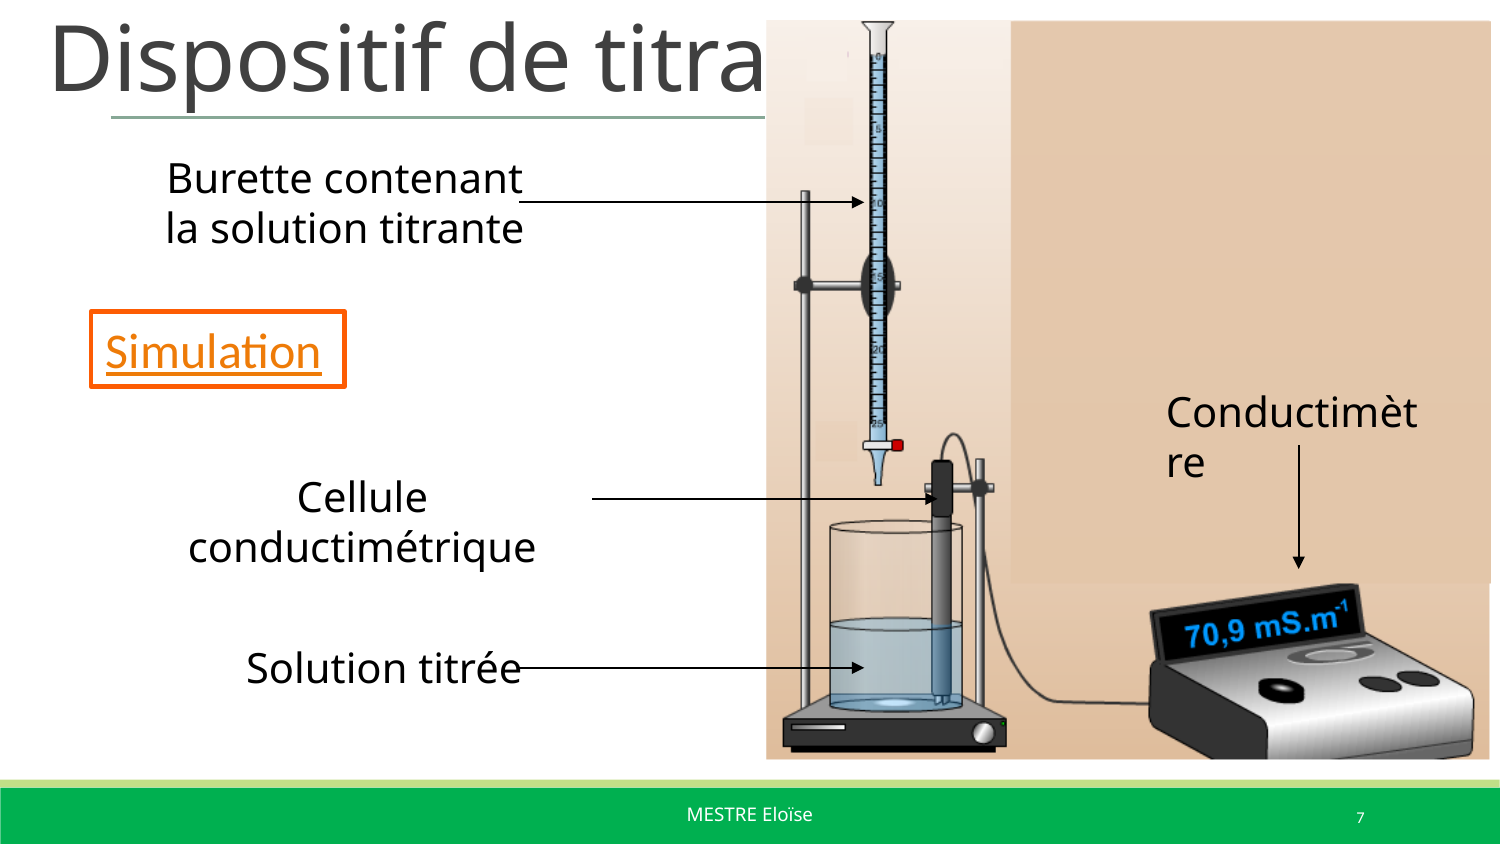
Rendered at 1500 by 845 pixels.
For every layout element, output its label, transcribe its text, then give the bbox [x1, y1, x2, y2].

title Dispositif de titrage [32, 4, 1273, 118]
slide_number 7 [1218, 795, 1380, 840]
text_box Solution titrée [178, 634, 591, 699]
text_box Cellule conductimétrique [105, 462, 620, 578]
text_box Simulation [91, 311, 345, 387]
picture [764, 19, 1491, 762]
text_box Burette contenant la solution titrante [138, 144, 551, 260]
